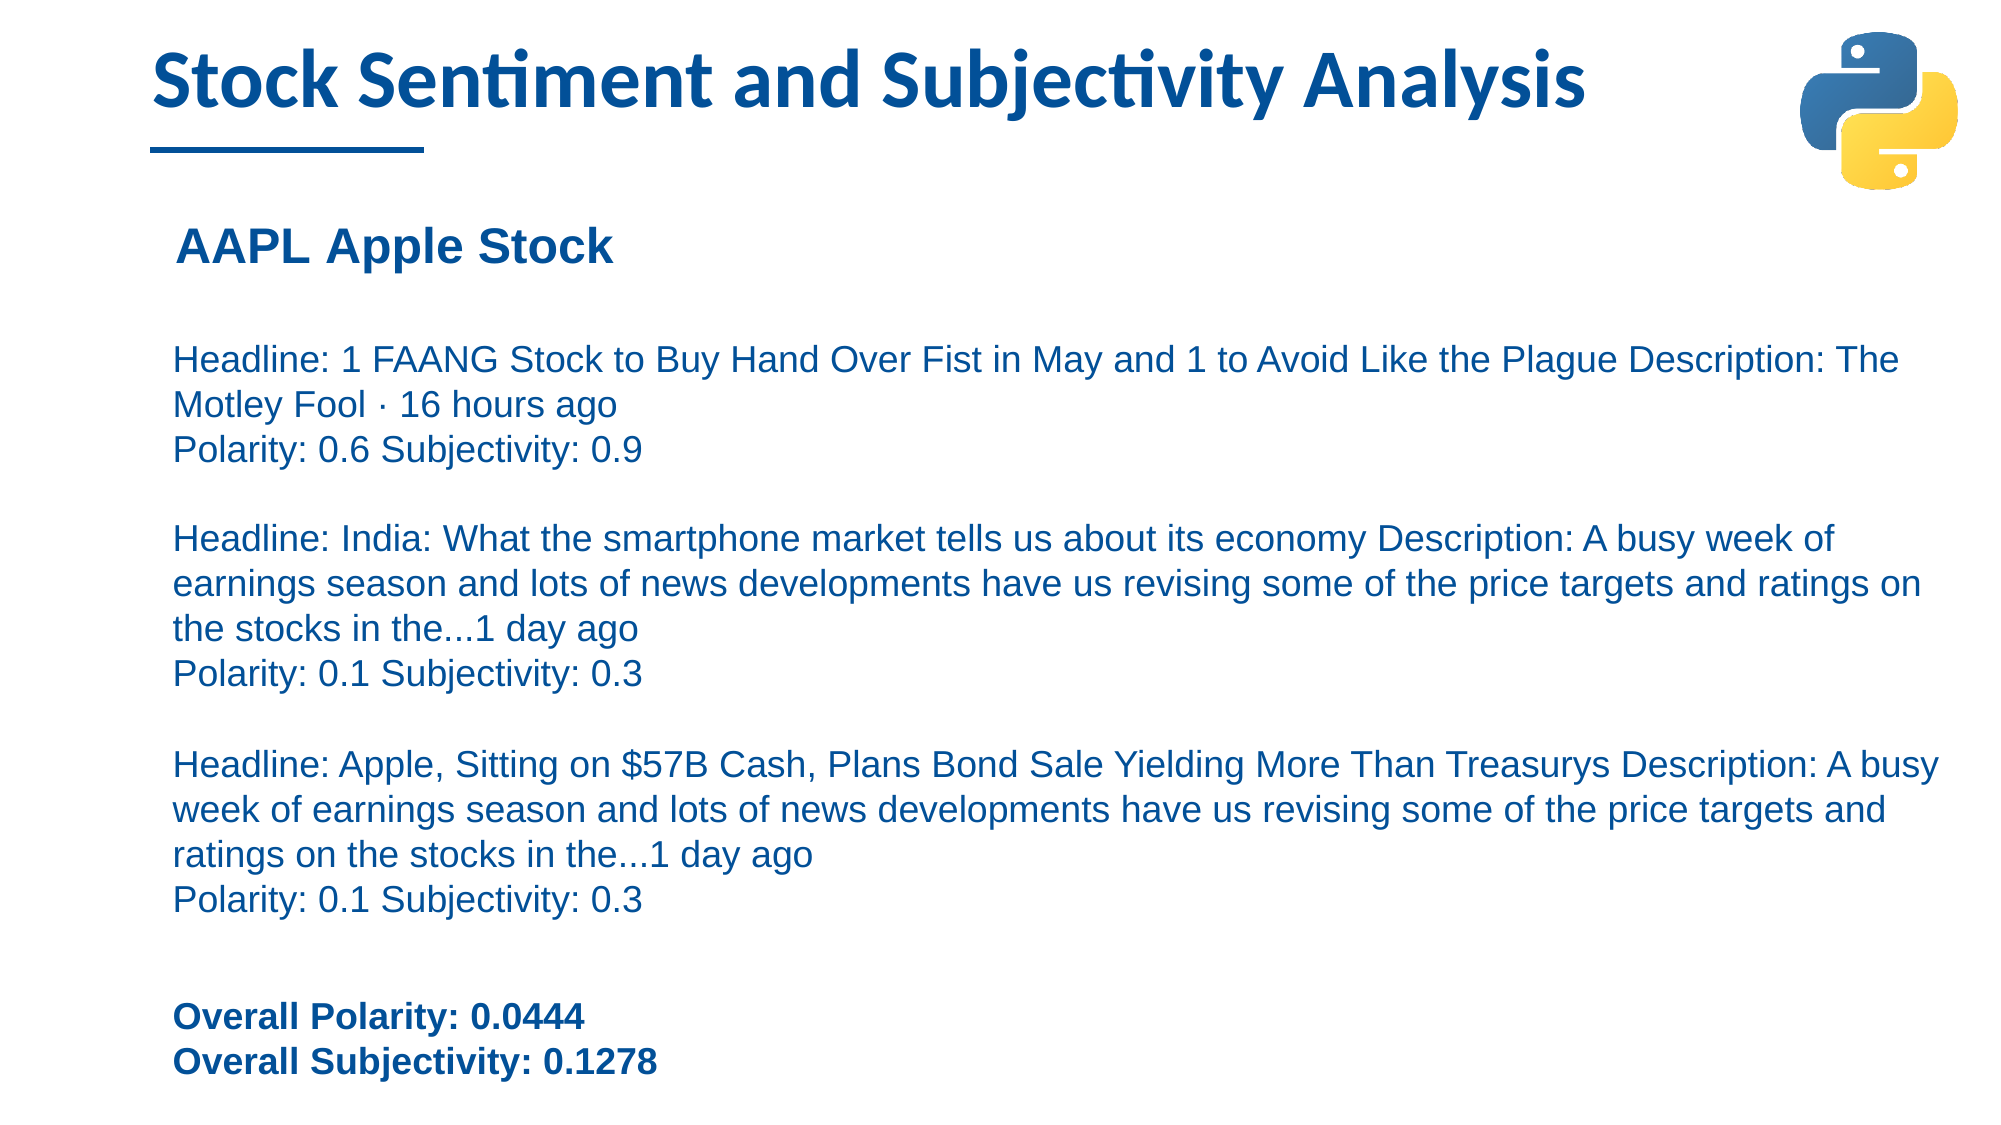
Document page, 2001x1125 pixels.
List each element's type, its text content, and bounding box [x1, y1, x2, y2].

text_box Overall Polarity: 0.0444 Overall Subjectivity: 0.1278 [158, 984, 1966, 1090]
text_box Headline: Apple, Sitting on $57B Cash, Plans Bond Sale Yielding More Than Treasurys Description: A busy week of earnings season and lots of news developments have us revising some of the price targets and ratings on the stocks in the...1 day ago Polarity: 0.1 Subjectivity: 0.3 [158, 732, 1966, 928]
text_box Headline: India: What the smartphone market tells us about its economy Description: A busy week of earnings season and lots of news developments have us revising some of the price targets and ratings on the stocks in the...1 day ago Polarity: 0.1 Subjectivity: 0.3 [158, 506, 1966, 702]
title Stock Sentiment and Subjectivity Analysis [137, 17, 1728, 146]
text_box Headline: 1 FAANG Stock to Buy Hand Over Fist in May and 1 to Avoid Like the Plague Description: The Motley Fool · 16 hours ago Polarity: 0.6 Subjectivity: 0.9 [158, 327, 1966, 478]
picture [1799, 32, 1958, 190]
text_box AAPL Apple Stock [160, 206, 629, 281]
